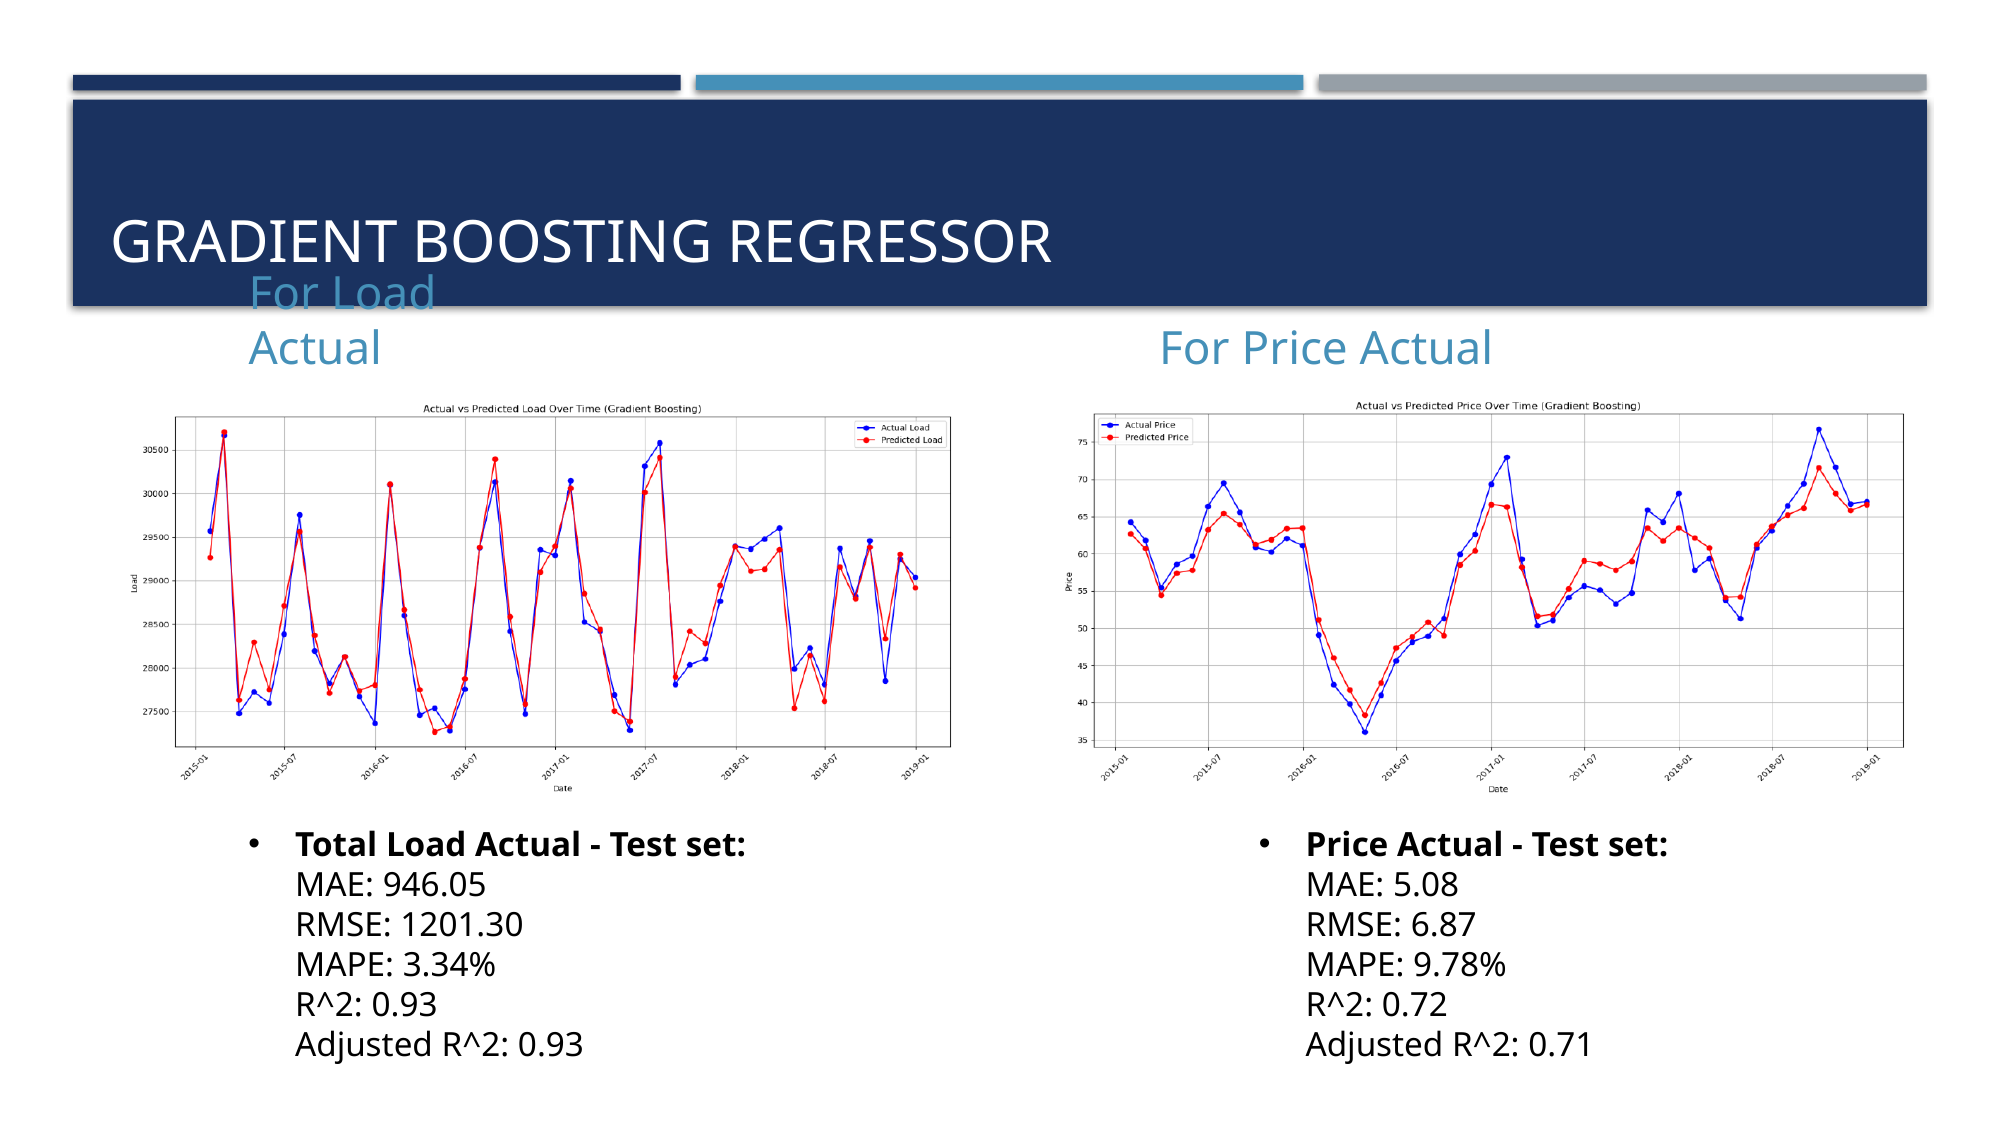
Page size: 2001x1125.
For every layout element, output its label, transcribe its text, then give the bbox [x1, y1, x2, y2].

text_box Total Load Actual - Test set: MAE: 946.05 RMSE: 1201.30 MAPE: 3.34% R^2: 0.93 Adjusted R^2: 0.93 [233, 815, 783, 1071]
title Gradient Boosting Regressor [95, 119, 1905, 282]
list For Price Actual [1140, 323, 1513, 381]
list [128, 399, 966, 798]
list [1057, 399, 1918, 798]
text_box Price Actual - Test set: MAE: 5.08 RMSE: 6.87 MAPE: 9.78% R^2: 0.72 Adjusted R^2: 0.71 [1243, 815, 1744, 1071]
list For Load Actual [233, 323, 579, 381]
